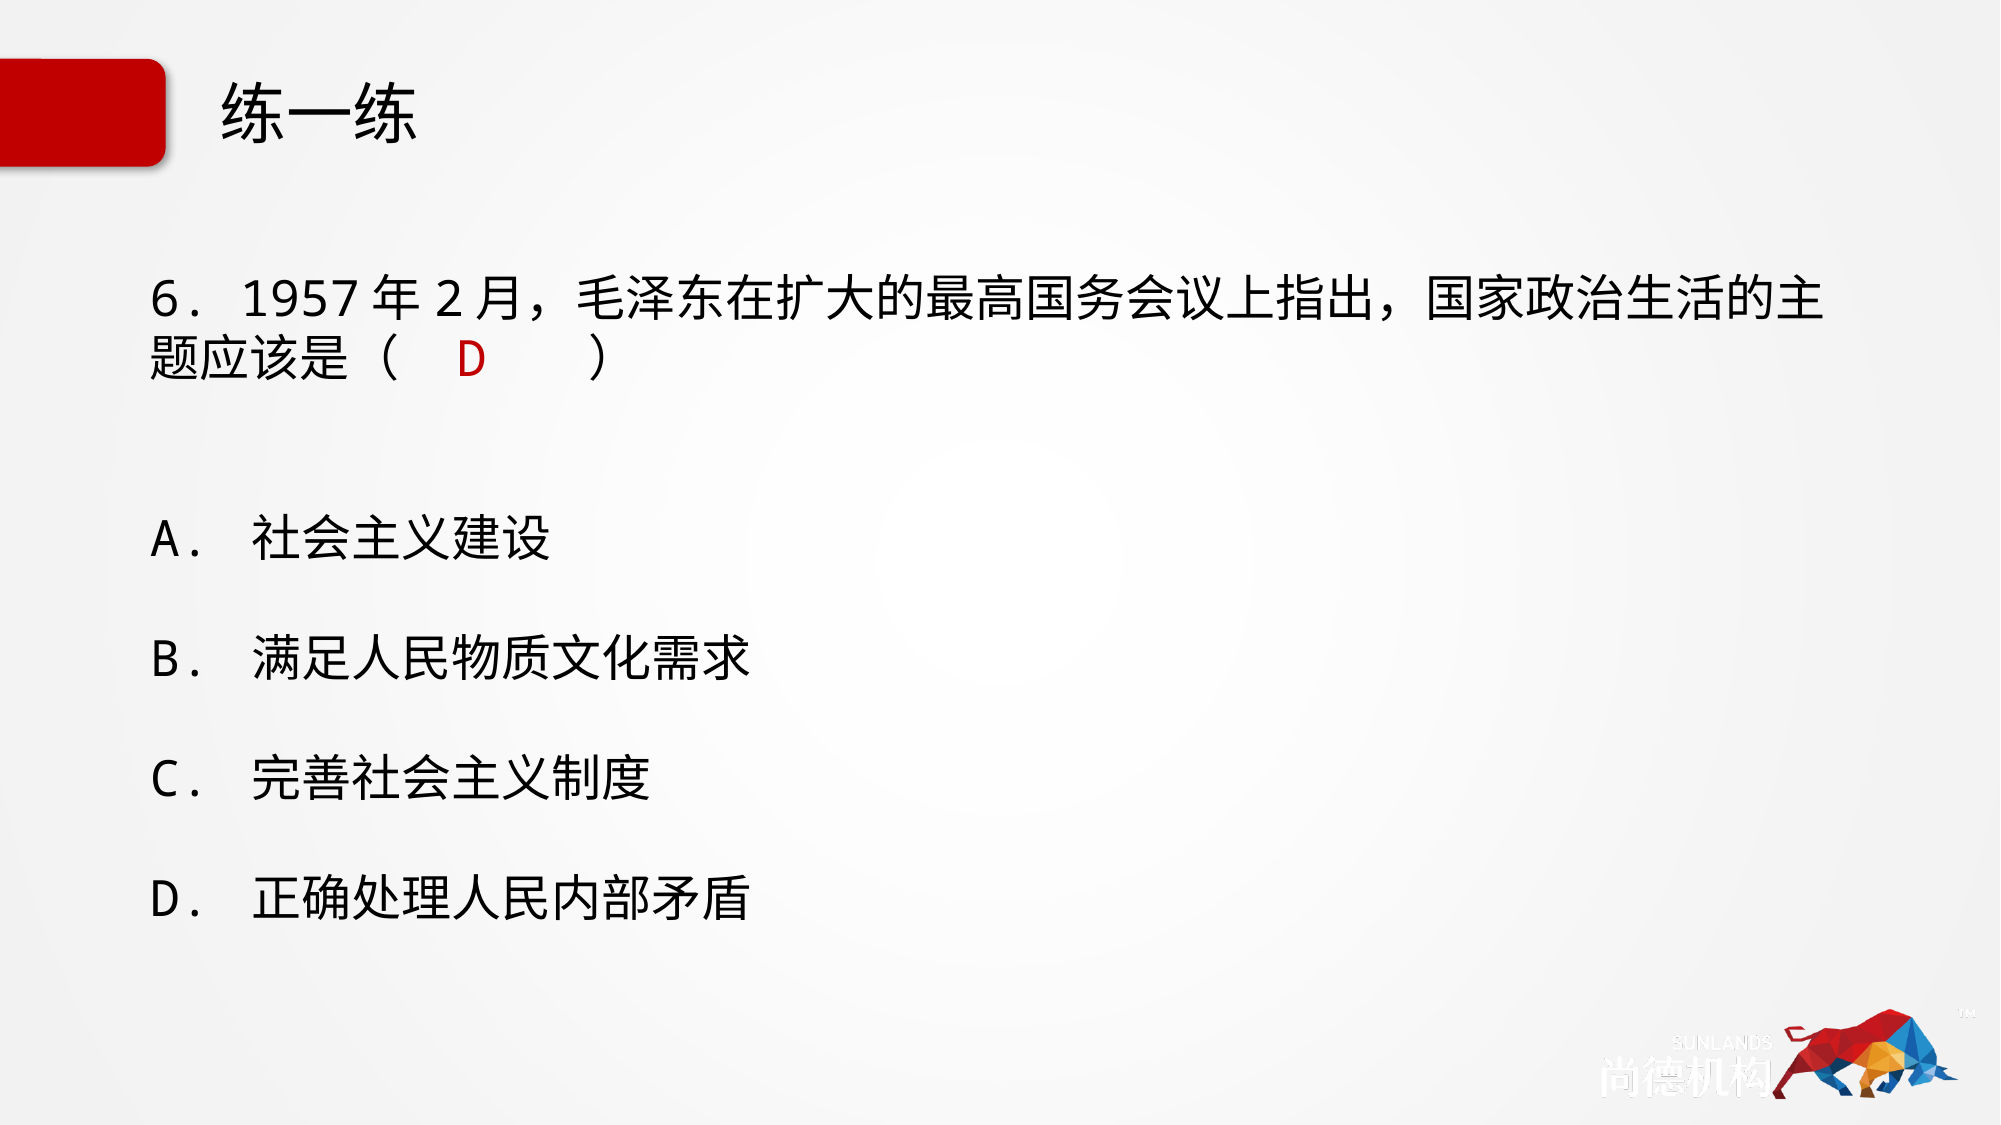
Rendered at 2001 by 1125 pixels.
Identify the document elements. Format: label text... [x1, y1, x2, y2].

text_box 6. 1957年2月，毛泽东在扩大的最高国务会议上指出，国家政治生活的主题应该是（ D ） A. 社会主义建设 B. 满足人民物质文化需求 C. 完善社会主义制度 D. 正确处理人民内部矛盾 [134, 259, 1877, 934]
title 练一练 [204, 72, 1877, 162]
picture [0, 0, 2001, 1125]
